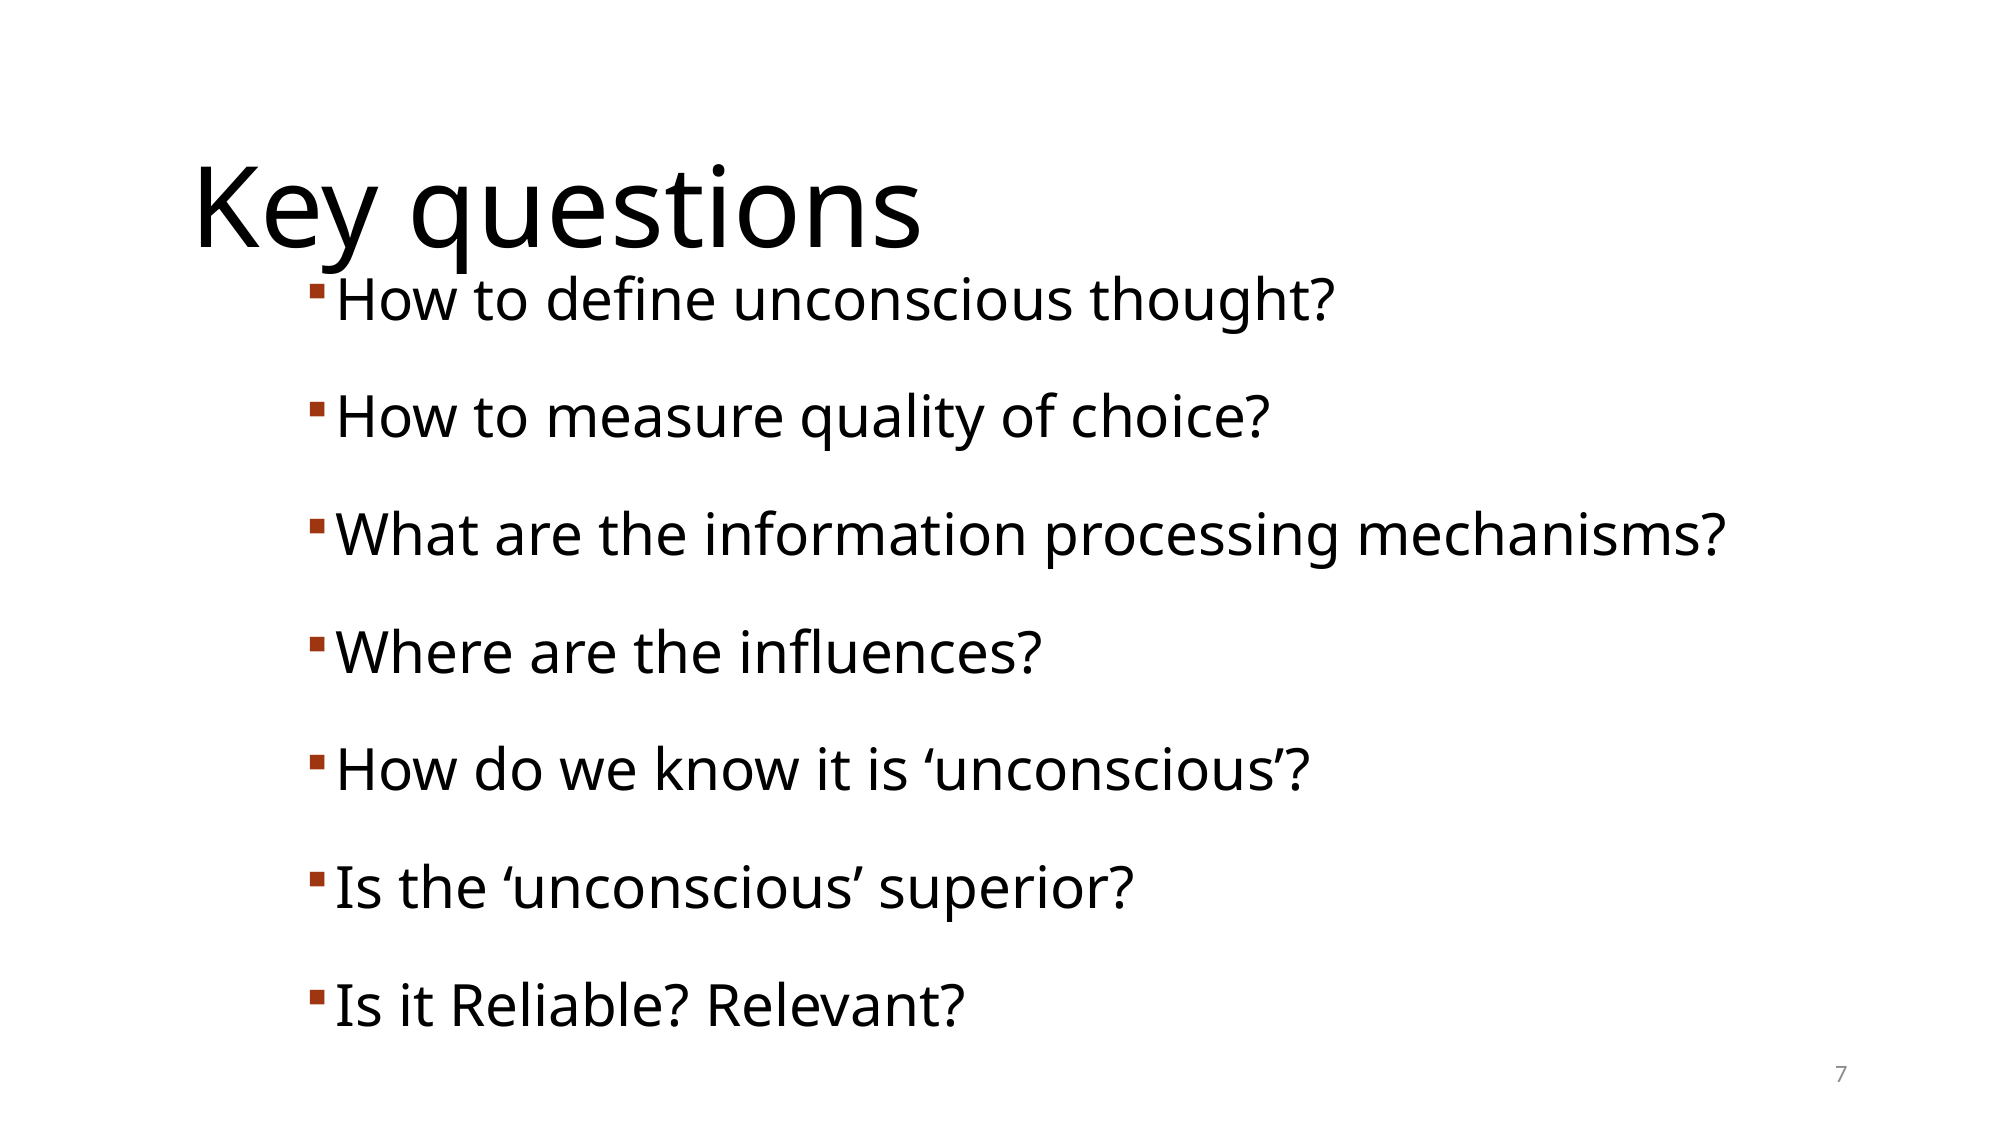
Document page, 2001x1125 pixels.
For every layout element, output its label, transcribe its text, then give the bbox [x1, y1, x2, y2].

title Key questions [175, 79, 1826, 344]
text_box How to define unconscious thought? How to measure quality of choice? What are the information processing mechanisms? Where are the influences? How do we know it is ‘unconscious’? Is the ‘unconscious’ superior? Is it Reliable? Relevant? [291, 262, 1750, 1005]
slide_number 7 [1412, 1042, 1863, 1103]
